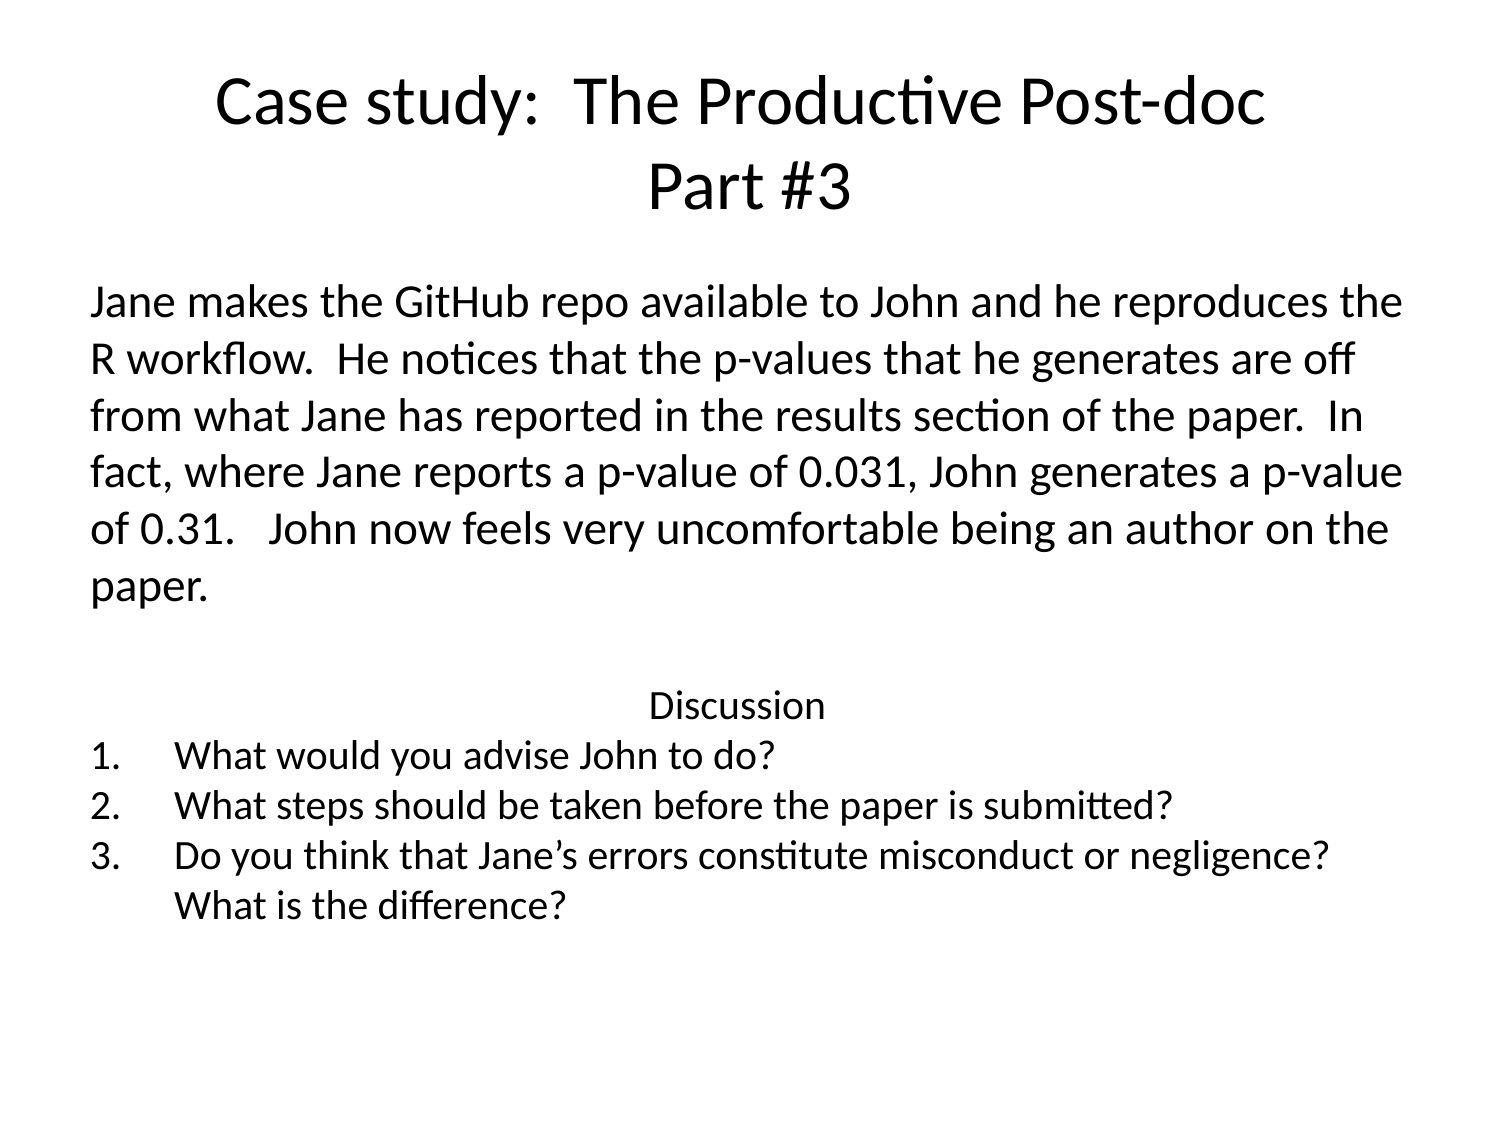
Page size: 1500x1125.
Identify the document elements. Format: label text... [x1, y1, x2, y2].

list Jane makes the GitHub repo available to John and he reproduces the R workflow. He notices that the p-values that he generates are off from what Jane has reported in the results section of the paper. In fact, where Jane reports a p-value of 0.031, John generates a p-value of 0.31. John now feels very uncomfortable being an author on the paper. [75, 262, 1425, 621]
title Case study: The Productive Post-doc Part #3 [75, 45, 1425, 233]
text_box Discussion What would you advise John to do? What steps should be taken before the paper is submitted? Do you think that Jane’s errors constitute misconduct or negligence? What is the difference? [75, 670, 1400, 936]
